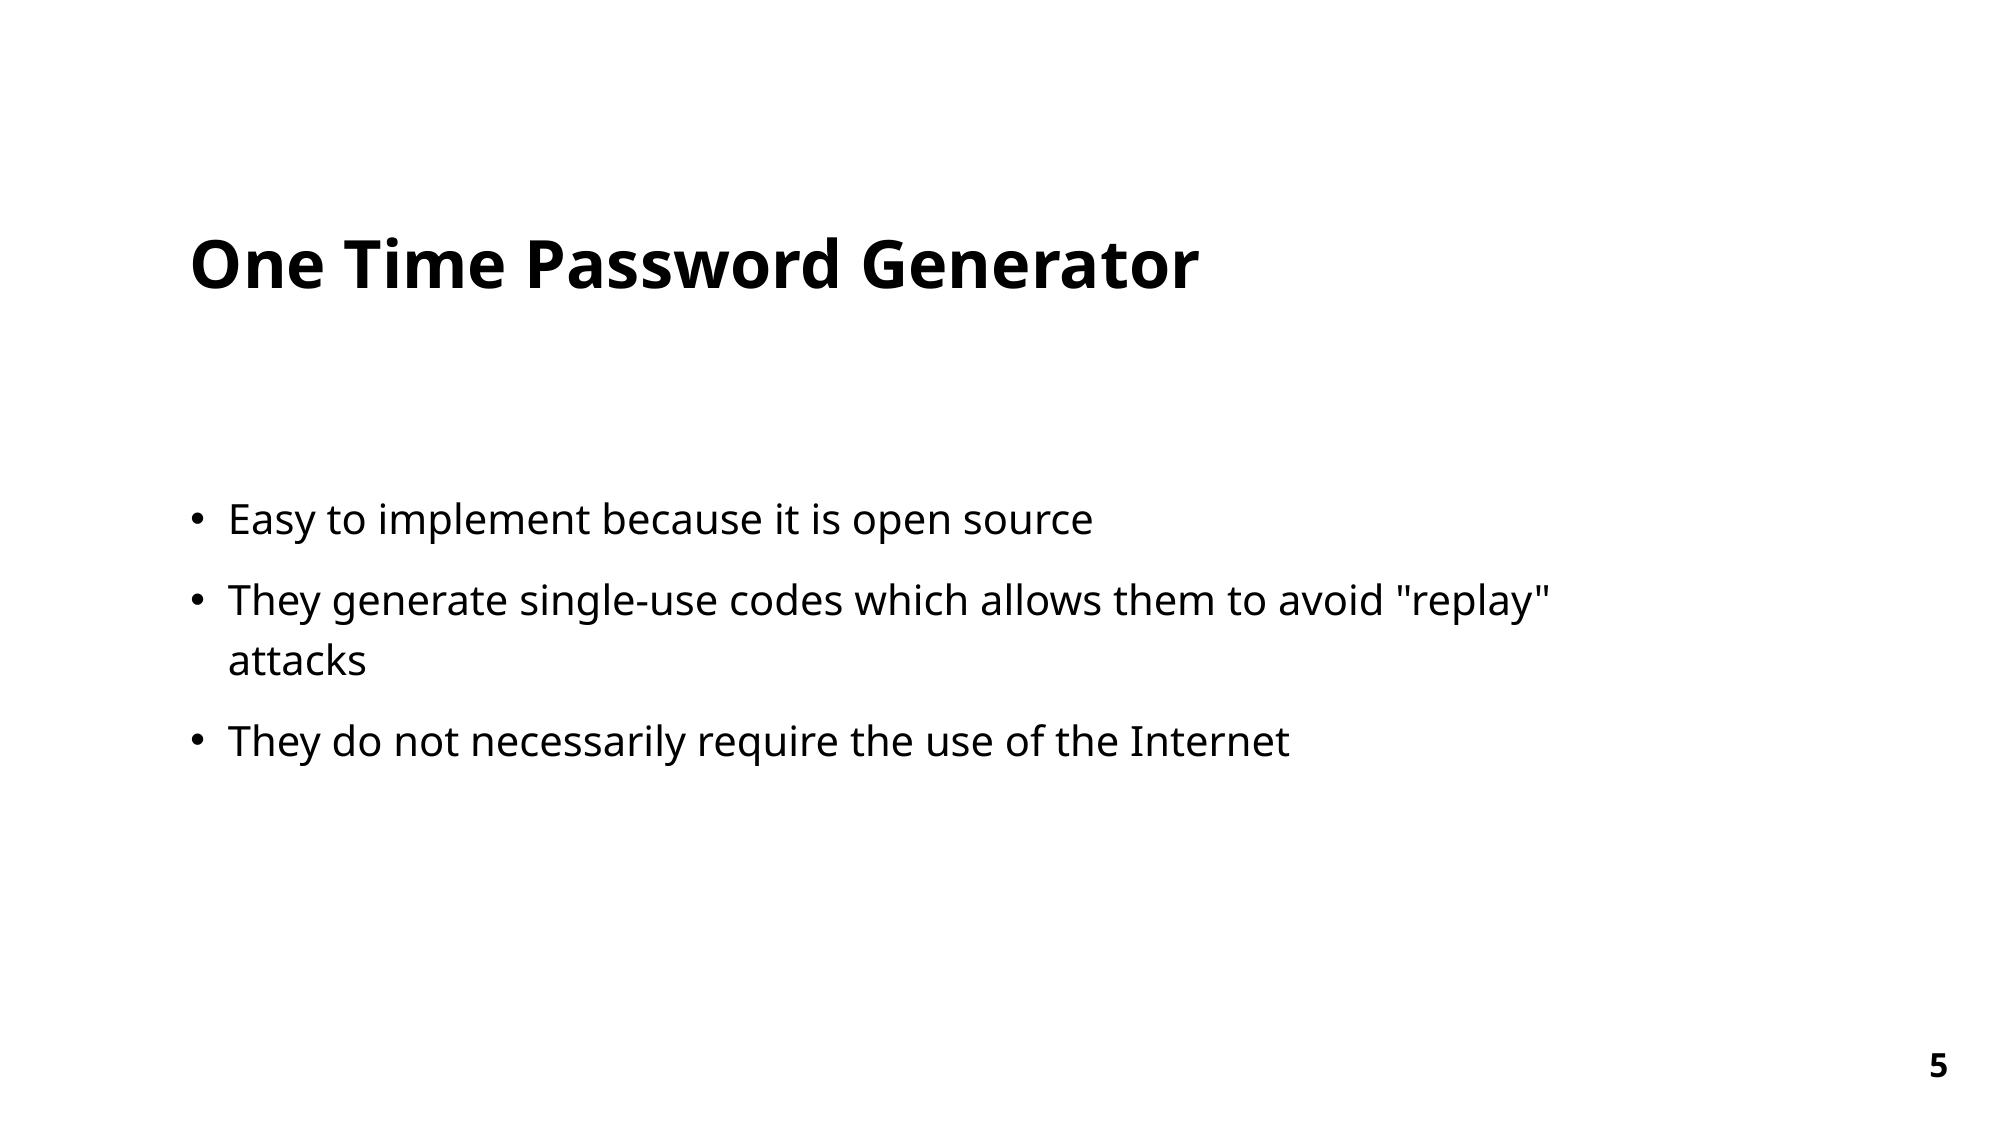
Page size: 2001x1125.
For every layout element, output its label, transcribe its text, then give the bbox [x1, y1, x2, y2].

title One Time Password Generator [174, 153, 1633, 311]
list Easy to implement because it is open source They generate single-use codes which allows them to avoid "replay" attacks They do not necessarily require the use of the Internet [175, 475, 1633, 955]
slide_number 5 [1862, 1036, 1964, 1097]
